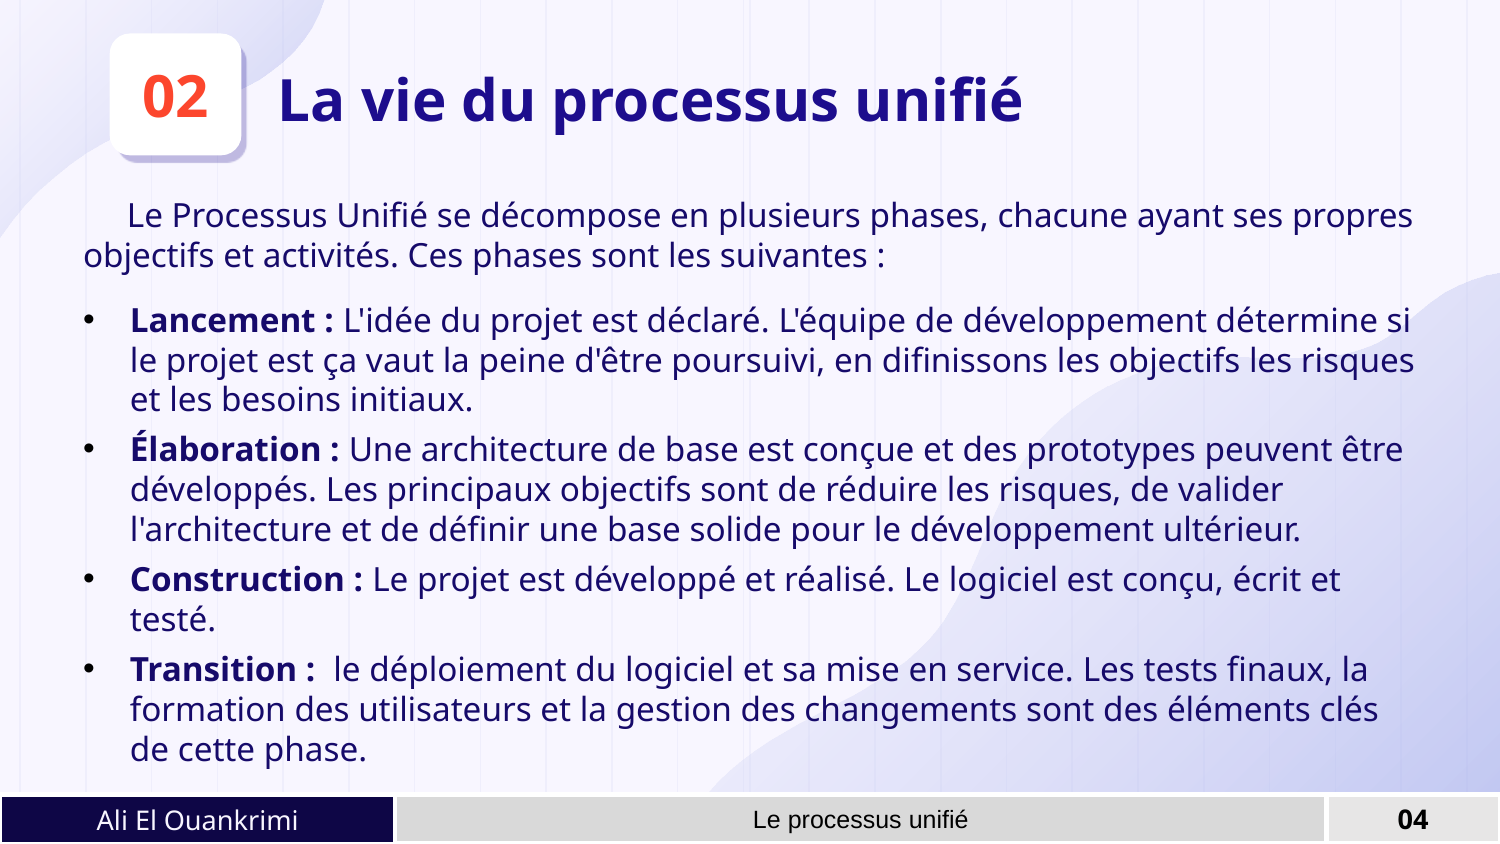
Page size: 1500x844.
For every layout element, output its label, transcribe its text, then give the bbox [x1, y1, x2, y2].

text_box 02 [86, 29, 265, 160]
text_box Ali El Ouankrimi [0, 792, 397, 844]
text_box 04 [1324, 792, 1500, 844]
text_box La vie du processus unifié [262, 48, 1050, 164]
text_box Le processus unifié [397, 792, 1324, 844]
text_box Le Processus Unifié se décompose en plusieurs phases, chacune ayant ses propres objectifs et activités. Ces phases sont les suivantes : Lancement : L'idée du projet est déclaré. L'équipe de développement détermine si le projet est ça vaut la peine d'être poursuivi, en difinissons les objectifs les risques et les besoins initiaux. Élaboration : Une architecture de base est conçue et des prototypes peuvent être développés. Les principaux objectifs sont de réduire les risques, de valider l'architecture et de définir une base solide pour le développement ultérieur. Construction : Le projet est développé et réalisé. Le logiciel est conçu, écrit et testé. Transition : le déploiement du logiciel et sa mise en service. Les tests finaux, la formation des utilisateurs et la gestion des changements sont des éléments clés de cette phase. [68, 178, 1433, 705]
